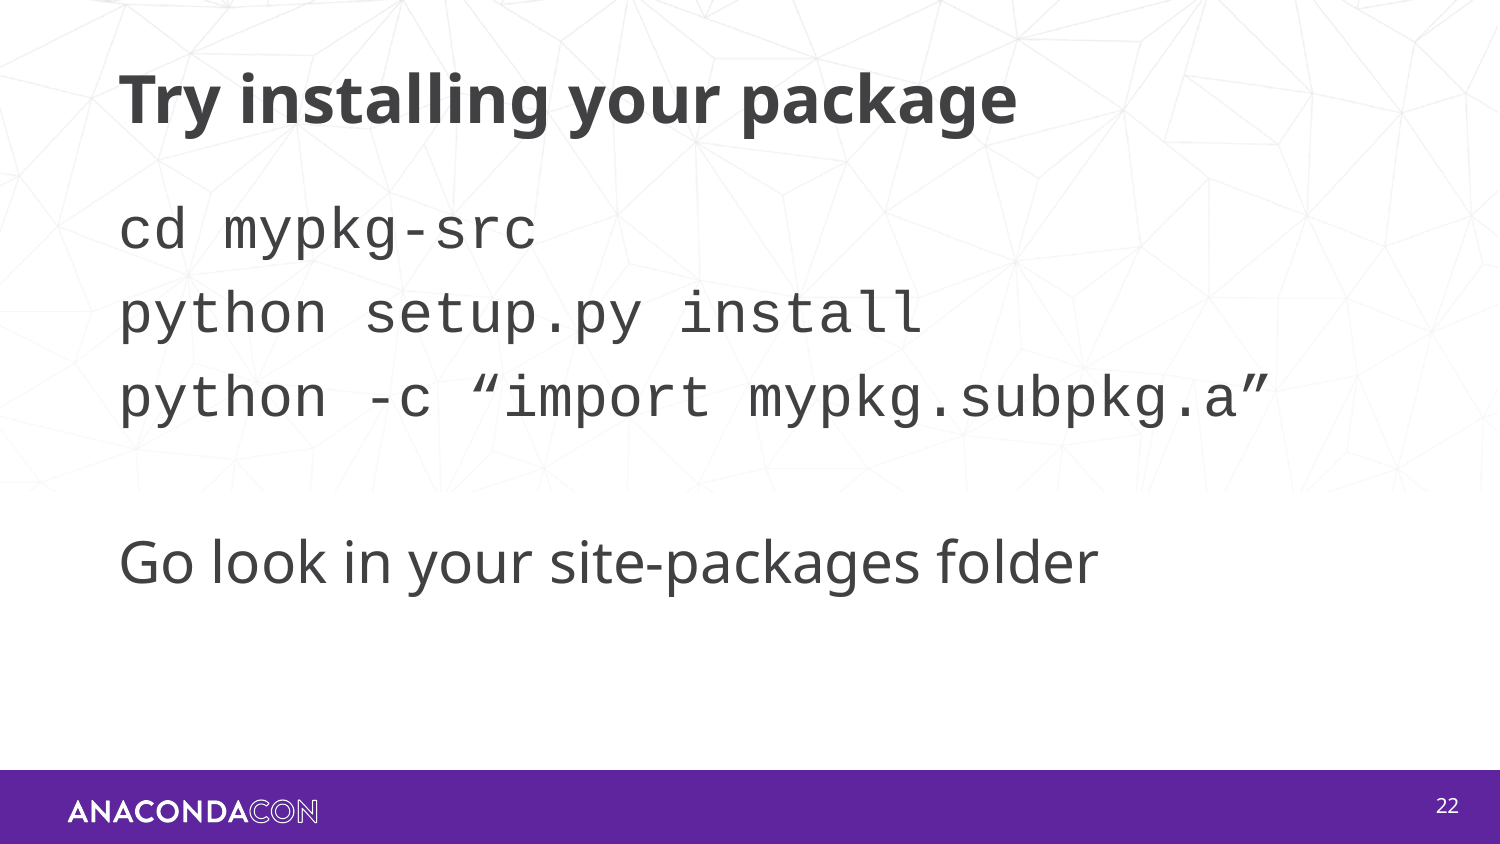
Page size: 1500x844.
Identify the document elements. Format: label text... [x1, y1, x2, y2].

title Try installing your package [103, 20, 1397, 183]
picture [59, 770, 327, 844]
slide_number ‹#› [1136, 784, 1475, 830]
list cd mypkg-src python setup.py install python -c “import mypkg.subpkg.a” Go look in your site-packages folder [103, 183, 1397, 760]
picture [0, 0, 1498, 492]
